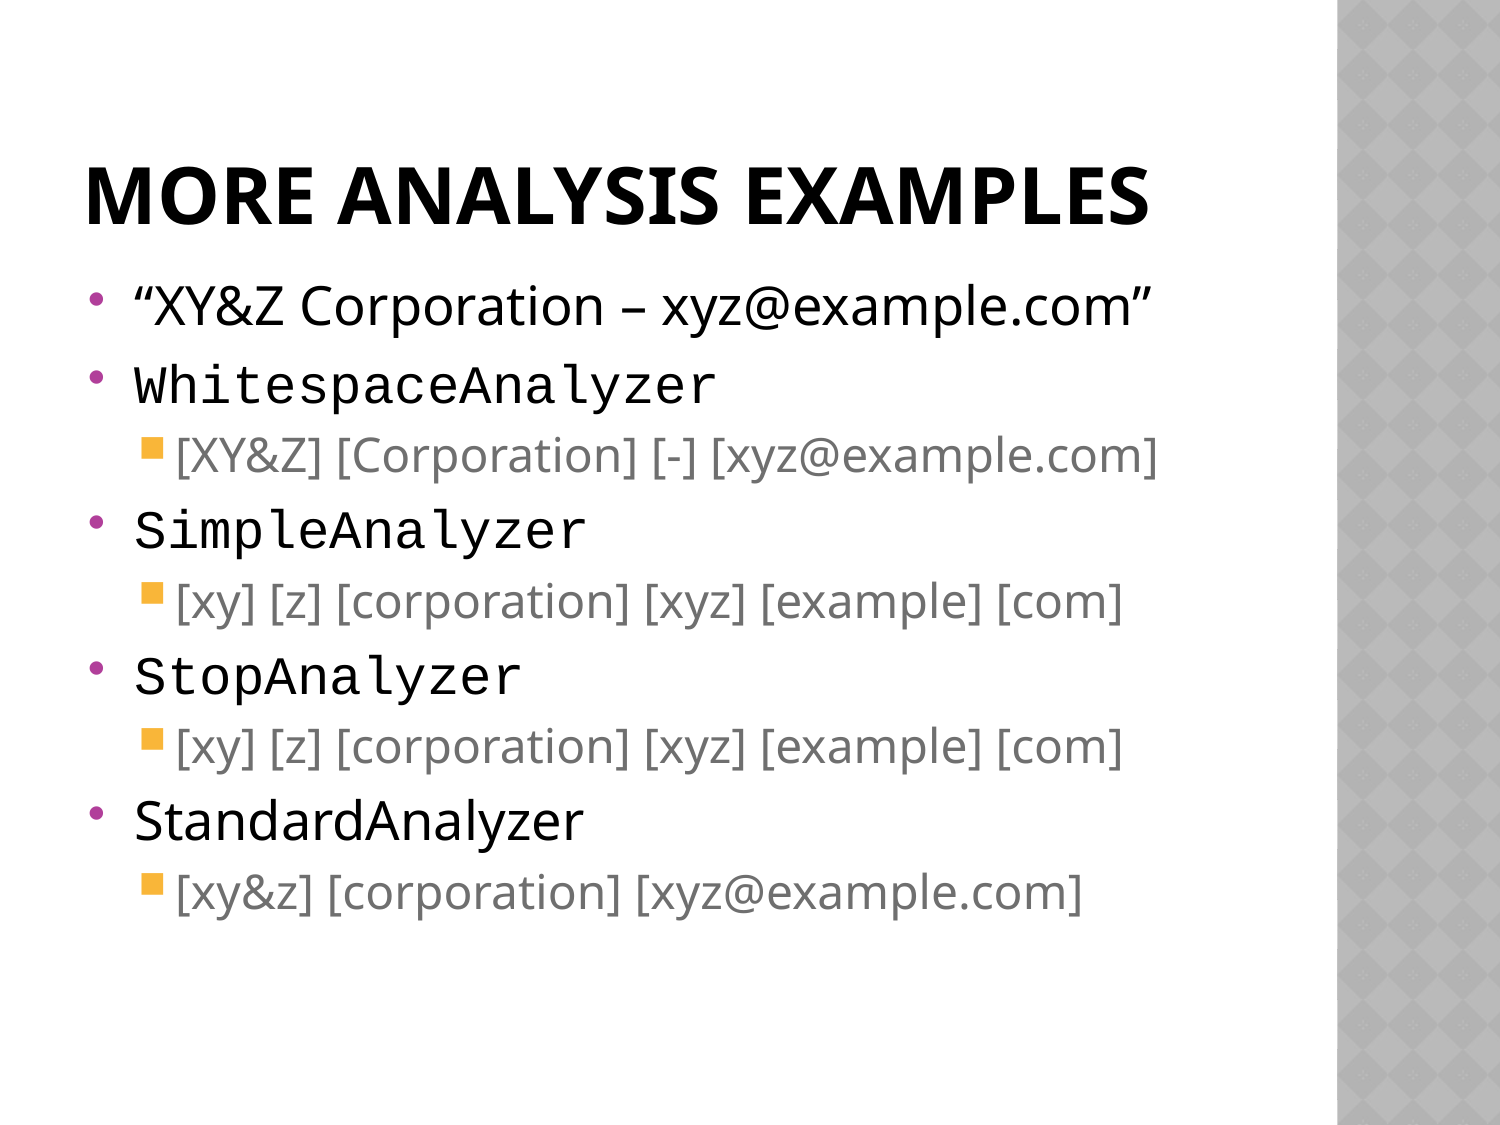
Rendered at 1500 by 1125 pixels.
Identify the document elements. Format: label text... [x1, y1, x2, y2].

title More analysis examples [75, 52, 1263, 240]
list “XY&Z Corporation – xyz@example.com” WhitespaceAnalyzer [XY&Z] [Corporation] [-] [xyz@example.com] SimpleAnalyzer [xy] [z] [corporation] [xyz] [example] [com] StopAnalyzer [xy] [z] [corporation] [xyz] [example] [com] StandardAnalyzer [xy&z] [corporation] [xyz@example.com] [75, 264, 1263, 1059]
